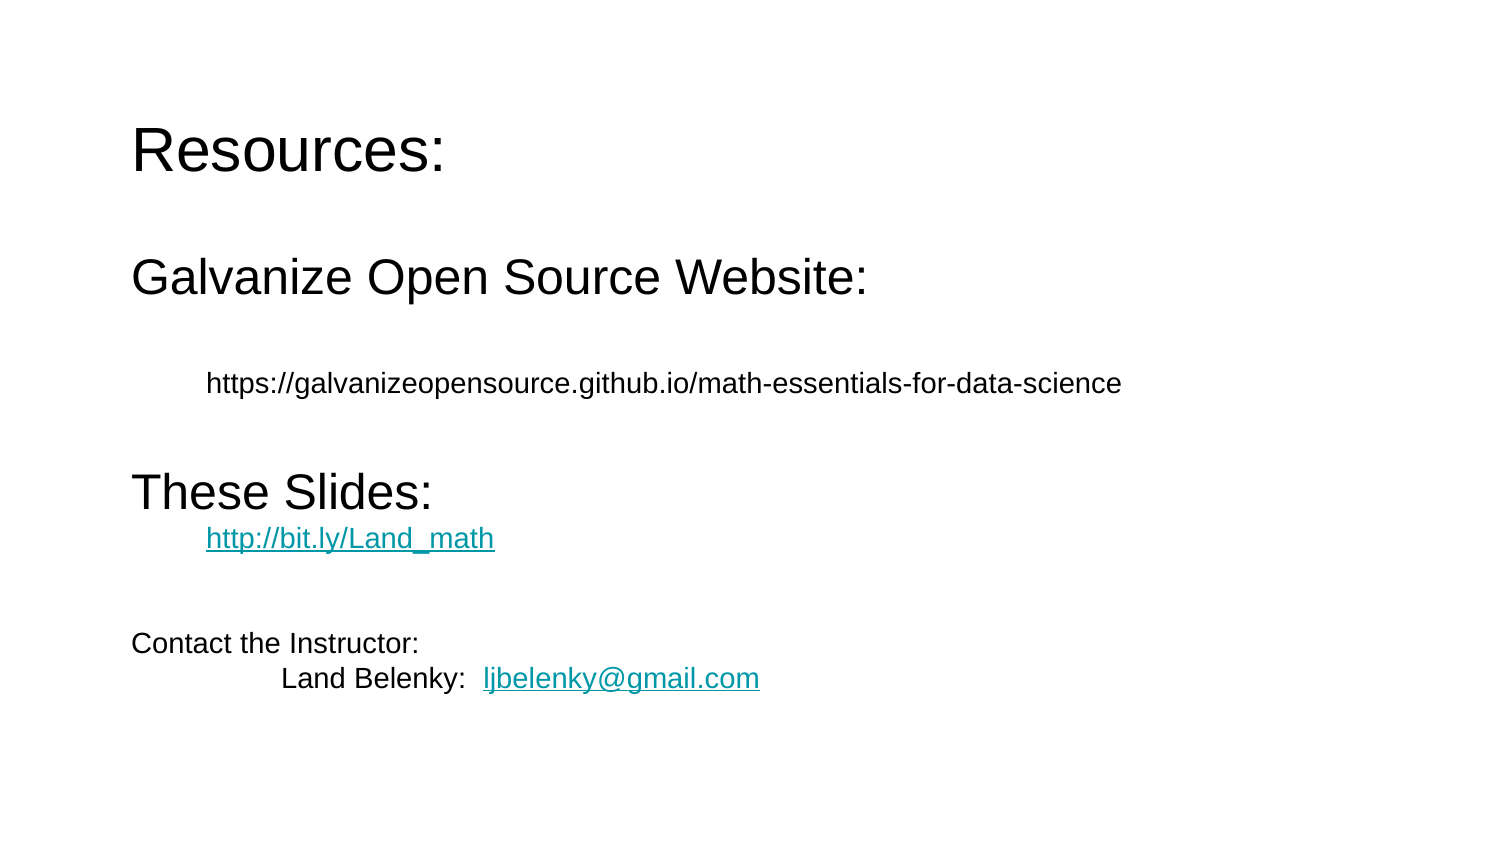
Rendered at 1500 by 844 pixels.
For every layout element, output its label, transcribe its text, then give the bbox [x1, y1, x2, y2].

text_box Resources: Galvanize Open Source Website: https://galvanizeopensource.github.io/math-essentials-for-data-science These Slides: http://bit.ly/Land_math Contact the Instructor: Land Belenky: ljbelenky@gmail.com [115, 94, 1403, 738]
